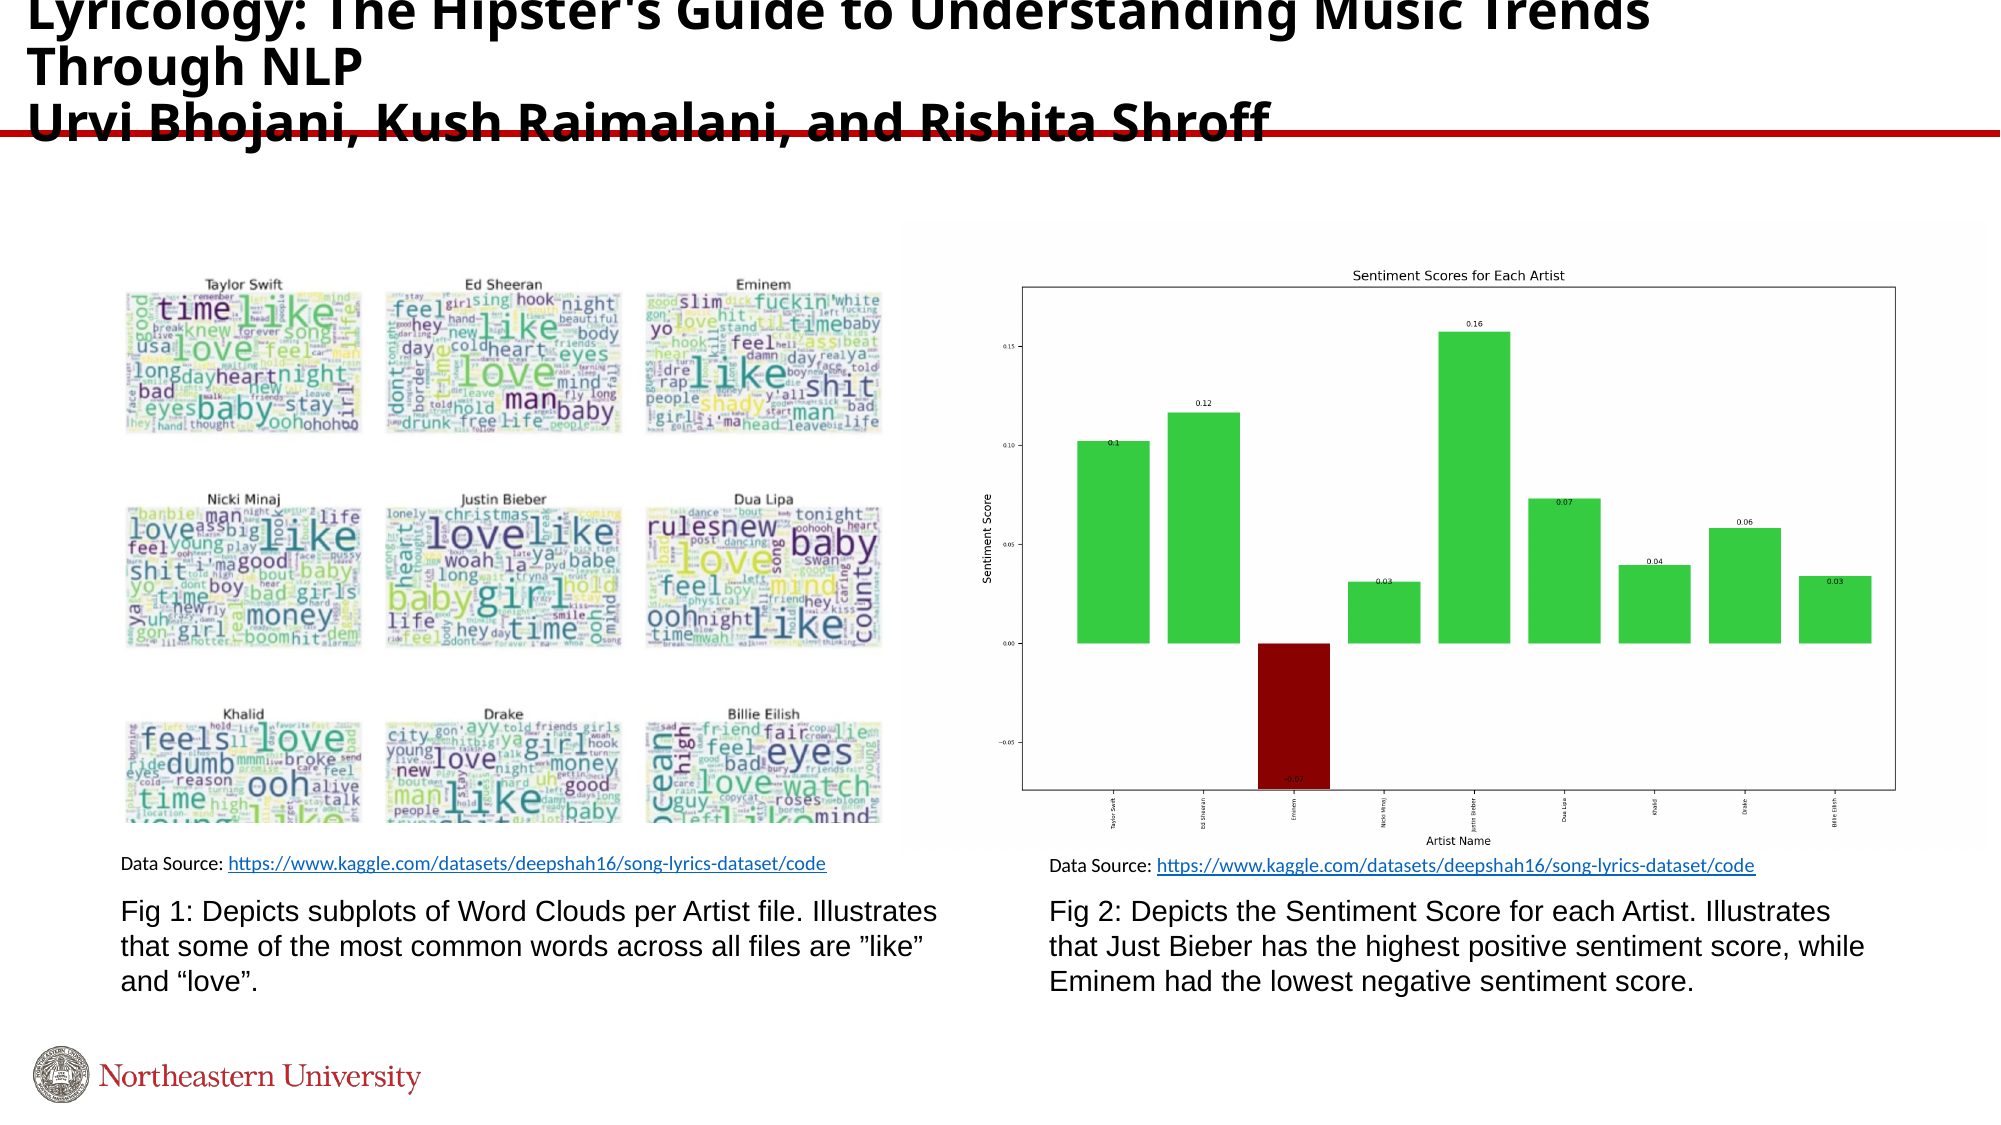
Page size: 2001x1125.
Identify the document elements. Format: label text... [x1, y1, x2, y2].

text_box Fig 1: Depicts subplots of Word Clouds per Artist file. Illustrates that some of the most common words across all files are ”like” and “love”. [105, 884, 966, 1005]
picture [13, 220, 1989, 854]
text_box Fig 2: Depicts the Sentiment Score for each Artist. Illustrates that Just Bieber has the highest positive sentiment score, while Eminem had the lowest negative sentiment score. [1034, 884, 1895, 1005]
text_box Data Source: https://www.kaggle.com/datasets/deepshah16/song-lyrics-dataset/code [1034, 854, 1868, 884]
title Lyricology: The Hipster's Guide to Understanding Music Trends Through NLP Urvi Bhojani, Kush Raimalani, and Rishita Shroff [11, 14, 1737, 124]
picture [33, 1046, 421, 1103]
list Data Source: https://www.kaggle.com/datasets/deepshah16/song-lyrics-dataset/code [105, 845, 940, 883]
